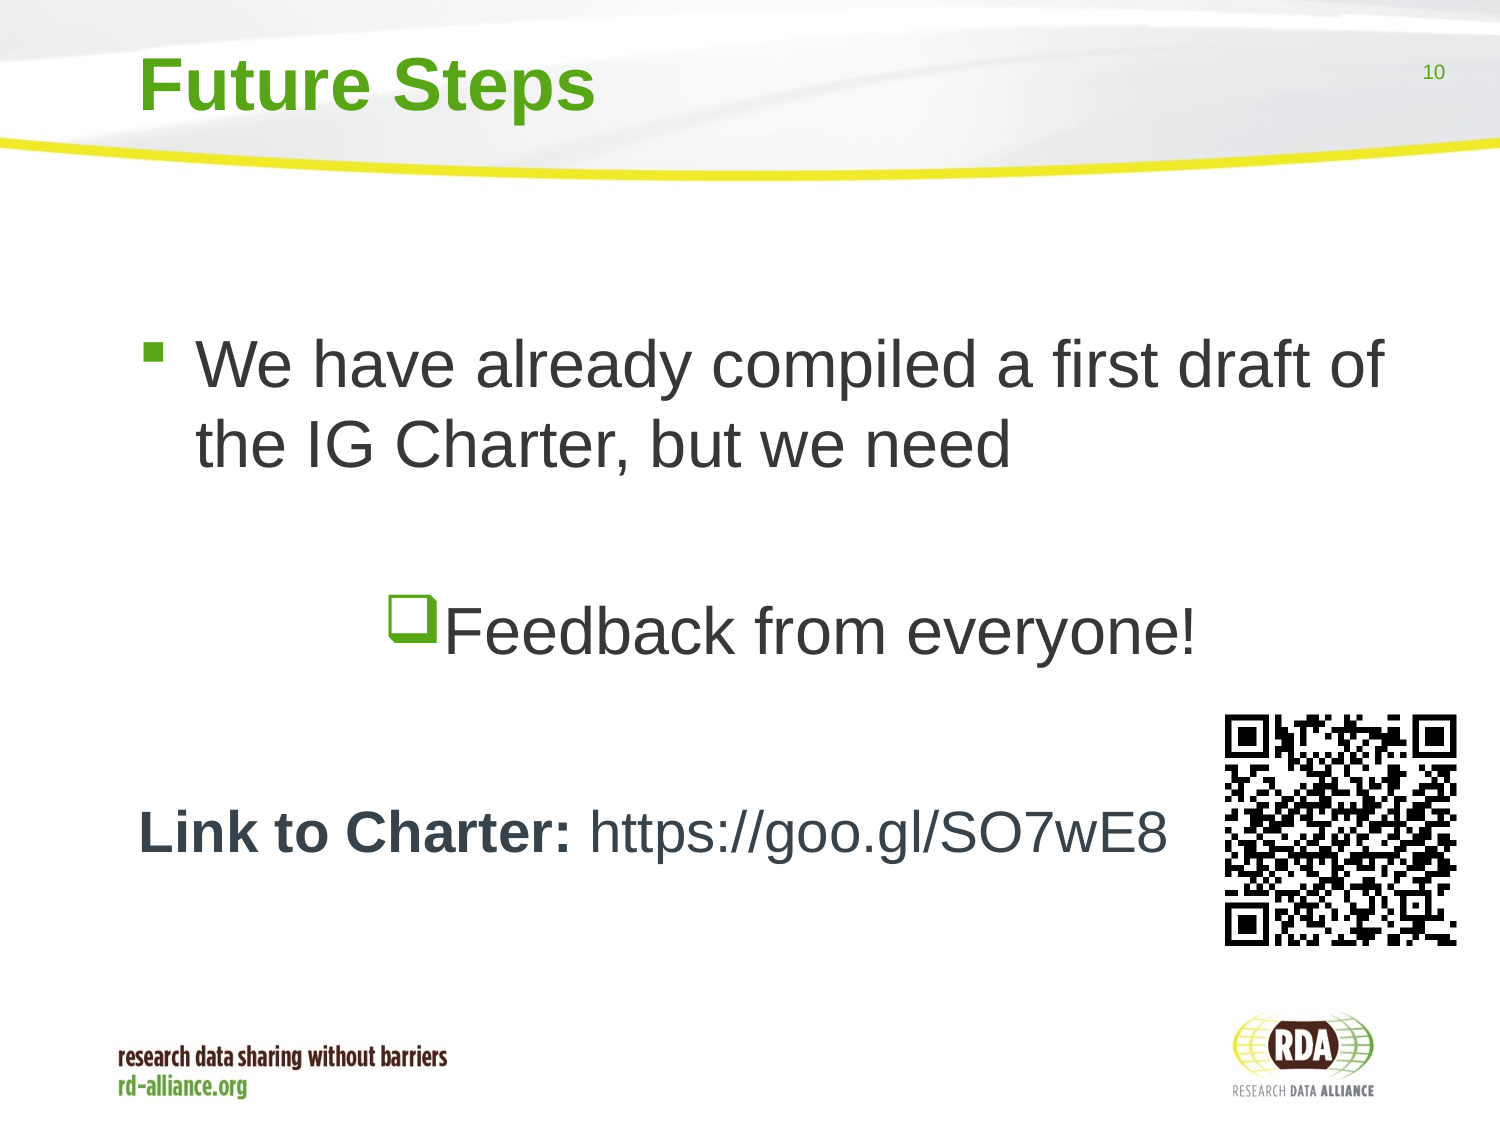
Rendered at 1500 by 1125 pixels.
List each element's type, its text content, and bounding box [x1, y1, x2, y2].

list We have already compiled a first draft of the IG Charter, but we need Feedback from everyone! [123, 220, 1459, 786]
title Future Steps [123, 0, 1365, 161]
text_box Link to Charter: https://goo.gl/SO7wE8 [123, 786, 1195, 872]
picture [0, 0, 1500, 1125]
list We have already compiled a first draft of the IG Charter, but we need Feedback from everyone! [123, 872, 1459, 1005]
